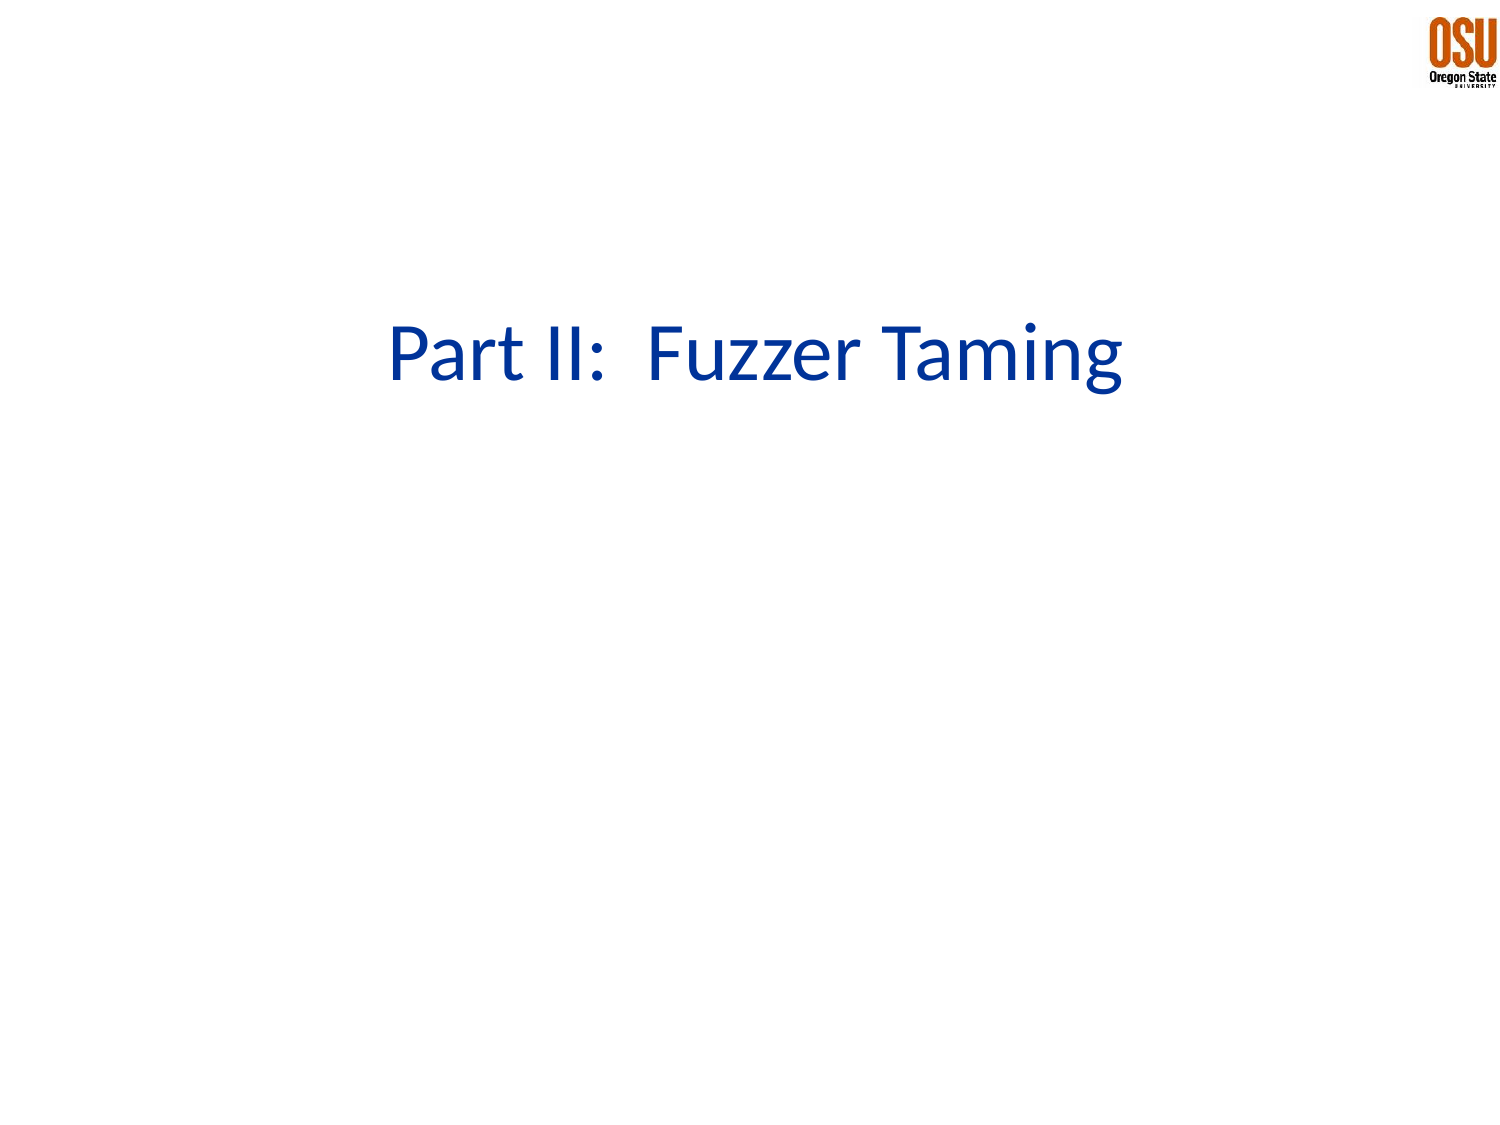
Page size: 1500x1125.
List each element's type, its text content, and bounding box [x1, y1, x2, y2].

picture [1412, 17, 1500, 88]
list Part II: Fuzzer Taming [88, 172, 1424, 935]
